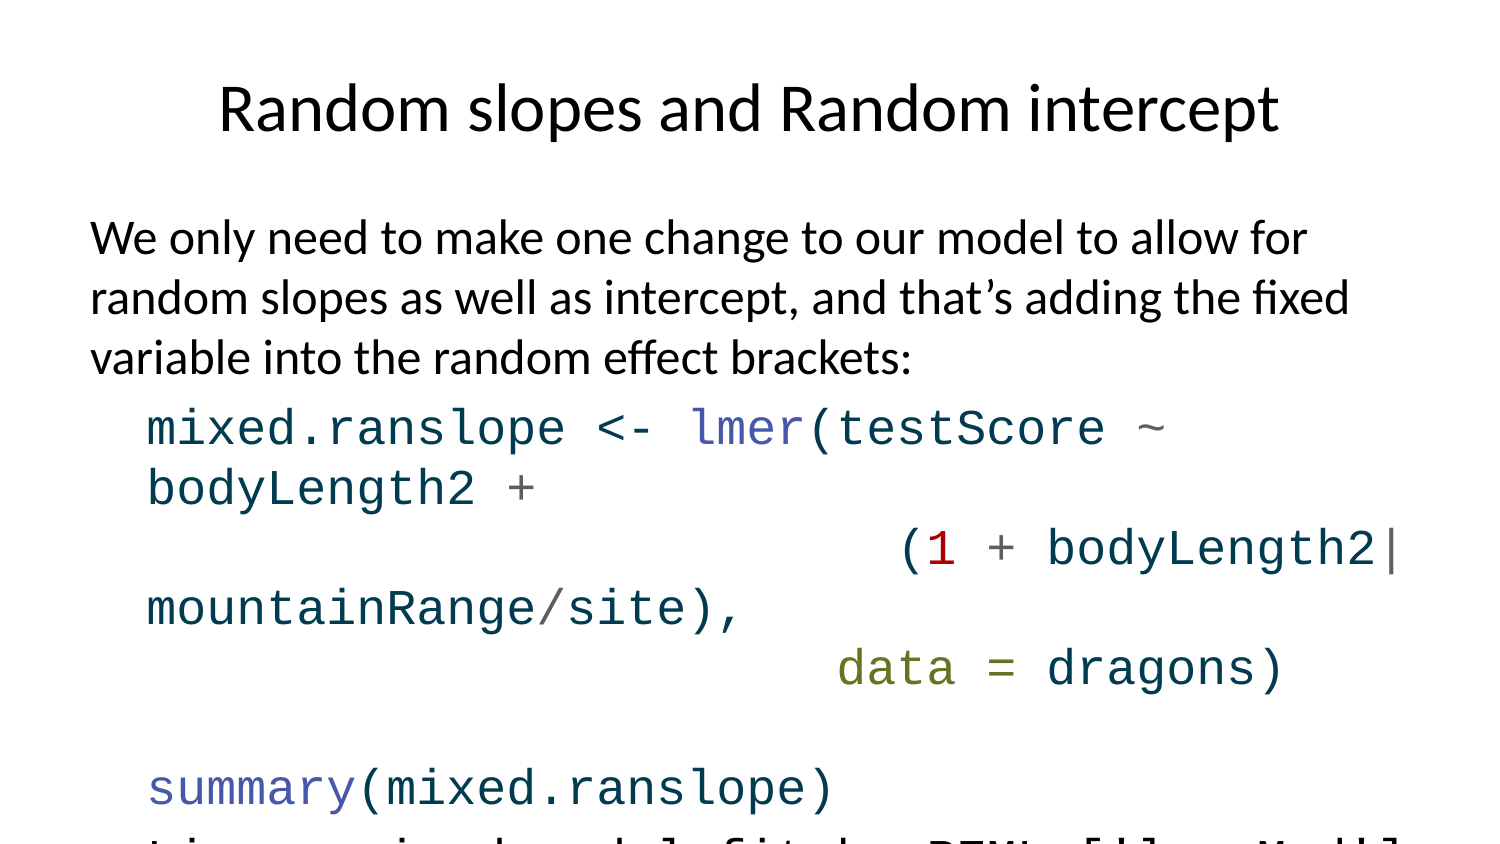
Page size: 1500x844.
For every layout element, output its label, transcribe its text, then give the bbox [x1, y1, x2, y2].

title Random slopes and Random intercept [75, 33, 1425, 175]
list We only need to make one change to our model to allow for random slopes as well as intercept, and that’s adding the fixed variable into the random effect brackets: mixed.ranslope <- lmer(testScore ~ bodyLength2 + (1 + bodyLength2|mountainRange/site), data = dragons) summary(mixed.ranslope) Linear mixed model fit by REML ['lmerMod'] Formula: testScore ~ bodyLength2 + (1 + bodyLength2 | mountainRange/site) Data: dragons REML criterion at convergence: 3968.4 Scaled residuals: Min 1Q Median 3Q Max -3.2654 -0.6737 -0.0200 0.6931 2.8432 Random effects: Groups Name Variance Std.Dev. Corr site:mountainRange (Intercept) 19.8156 4.4515 bodyLength2 0.7178 0.8472 1.00 mountainRange (Intercept) 310.9691 17.6343 bodyLength2 6.1119 2.4722 -1.00 Residual 208.5025 14.4396 Number of obs: 480, groups: site:mountainRange, 24; mountainRange, 8 Fixed effects: Estimate Std. Error t value (Intercept) 51.4263 6.3408 8.110 bodyLength2 0.6691 1.8729 0.357 Correlation of Fixed Effects: (Intr) bodyLength2 -0.461 optimizer (nloptwrap) convergence code: 0 (OK) boundary (singular) fit: see help('isSingular') [75, 196, 1425, 754]
